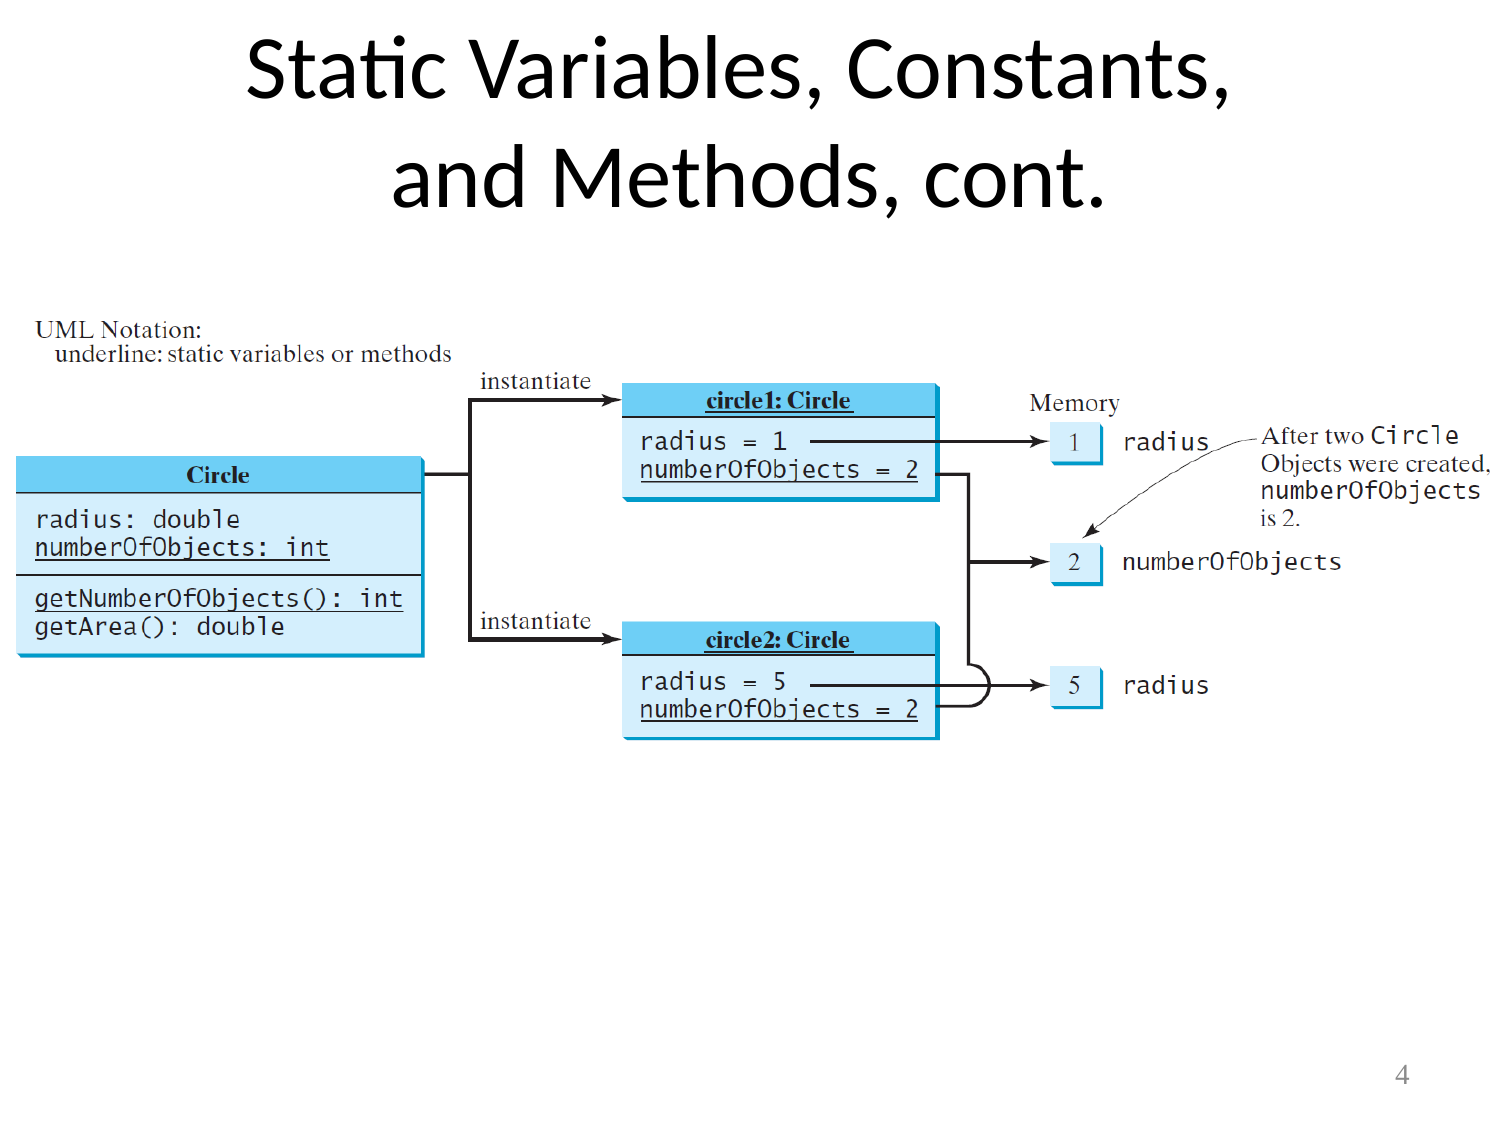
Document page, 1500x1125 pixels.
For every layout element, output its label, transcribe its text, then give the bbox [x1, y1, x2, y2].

picture [0, 312, 1500, 750]
title Static Variables, Constants, and Methods, cont. [112, 0, 1388, 235]
slide_number 4 [1074, 1042, 1425, 1103]
